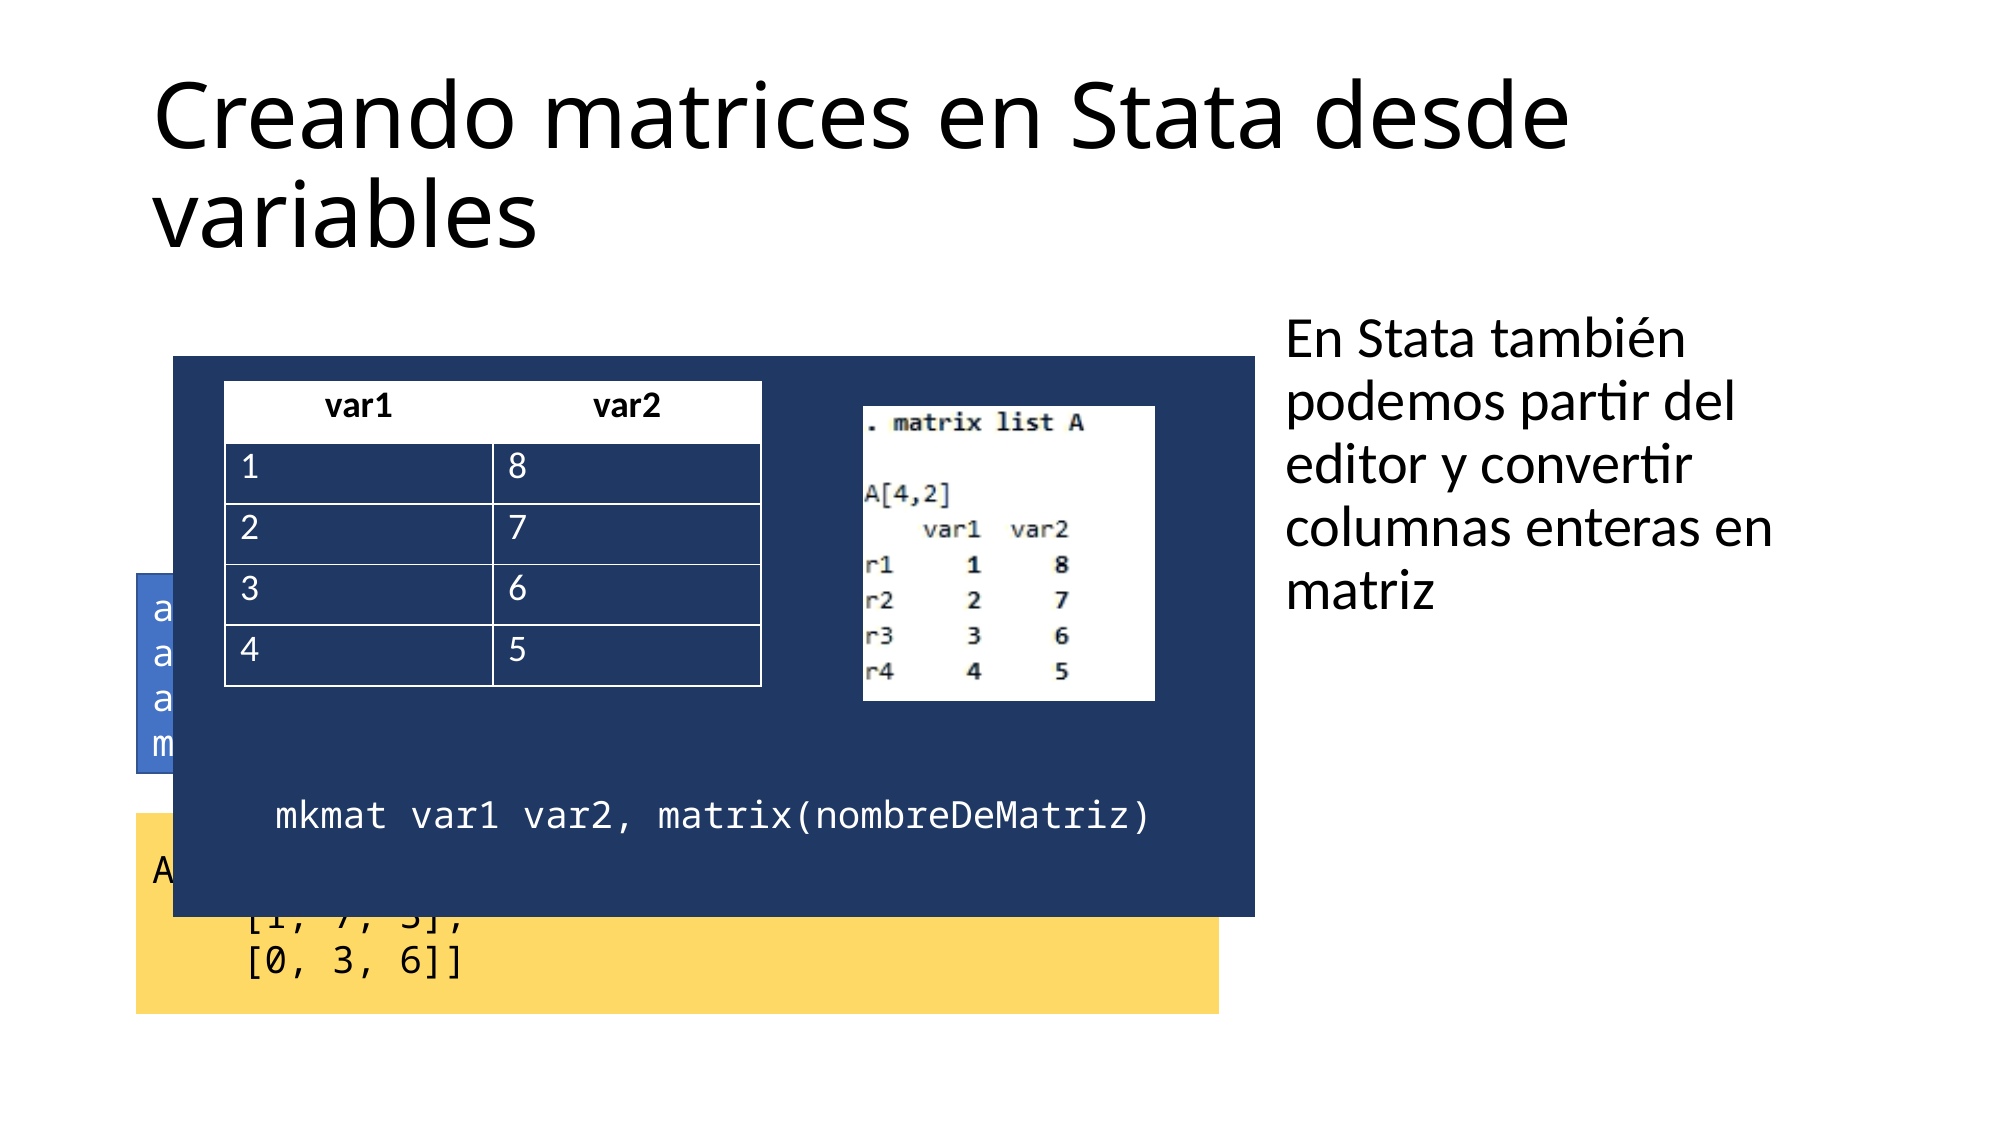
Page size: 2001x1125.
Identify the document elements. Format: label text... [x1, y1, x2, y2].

table_cell 7 [494, 505, 760, 564]
list En Stata también podemos partir del editor y convertir columnas enteras en matriz [1270, 299, 1863, 1014]
title Creando matrices en Stata desde variables [137, 59, 1863, 278]
table_cell 5 [494, 626, 760, 685]
table_cell 8 [494, 444, 760, 503]
text_box [173, 356, 1255, 710]
table_cell 3 [226, 565, 492, 624]
table_cell 4 [226, 626, 492, 685]
table_cell 1 [226, 444, 492, 503]
text_box arreglo1 <- c(2,4,6) arreglo2 <- c(1,7,3) arreglo3 <- c(0,3,6) matrix <- cbind(arreglo1, arreglo2, arreglo3) [136, 573, 173, 774]
table_header var1 [226, 383, 492, 442]
picture [863, 406, 1155, 701]
table_cell 6 [494, 565, 760, 624]
text_box A = [[2, 4, 6], [1, 7, 3], [0, 3, 6]] [136, 813, 1219, 1014]
text_box mkmat var1 var2, matrix(nombreDeMatriz) [173, 710, 1255, 917]
table_cell 2 [226, 505, 492, 564]
table_header var2 [494, 383, 760, 442]
